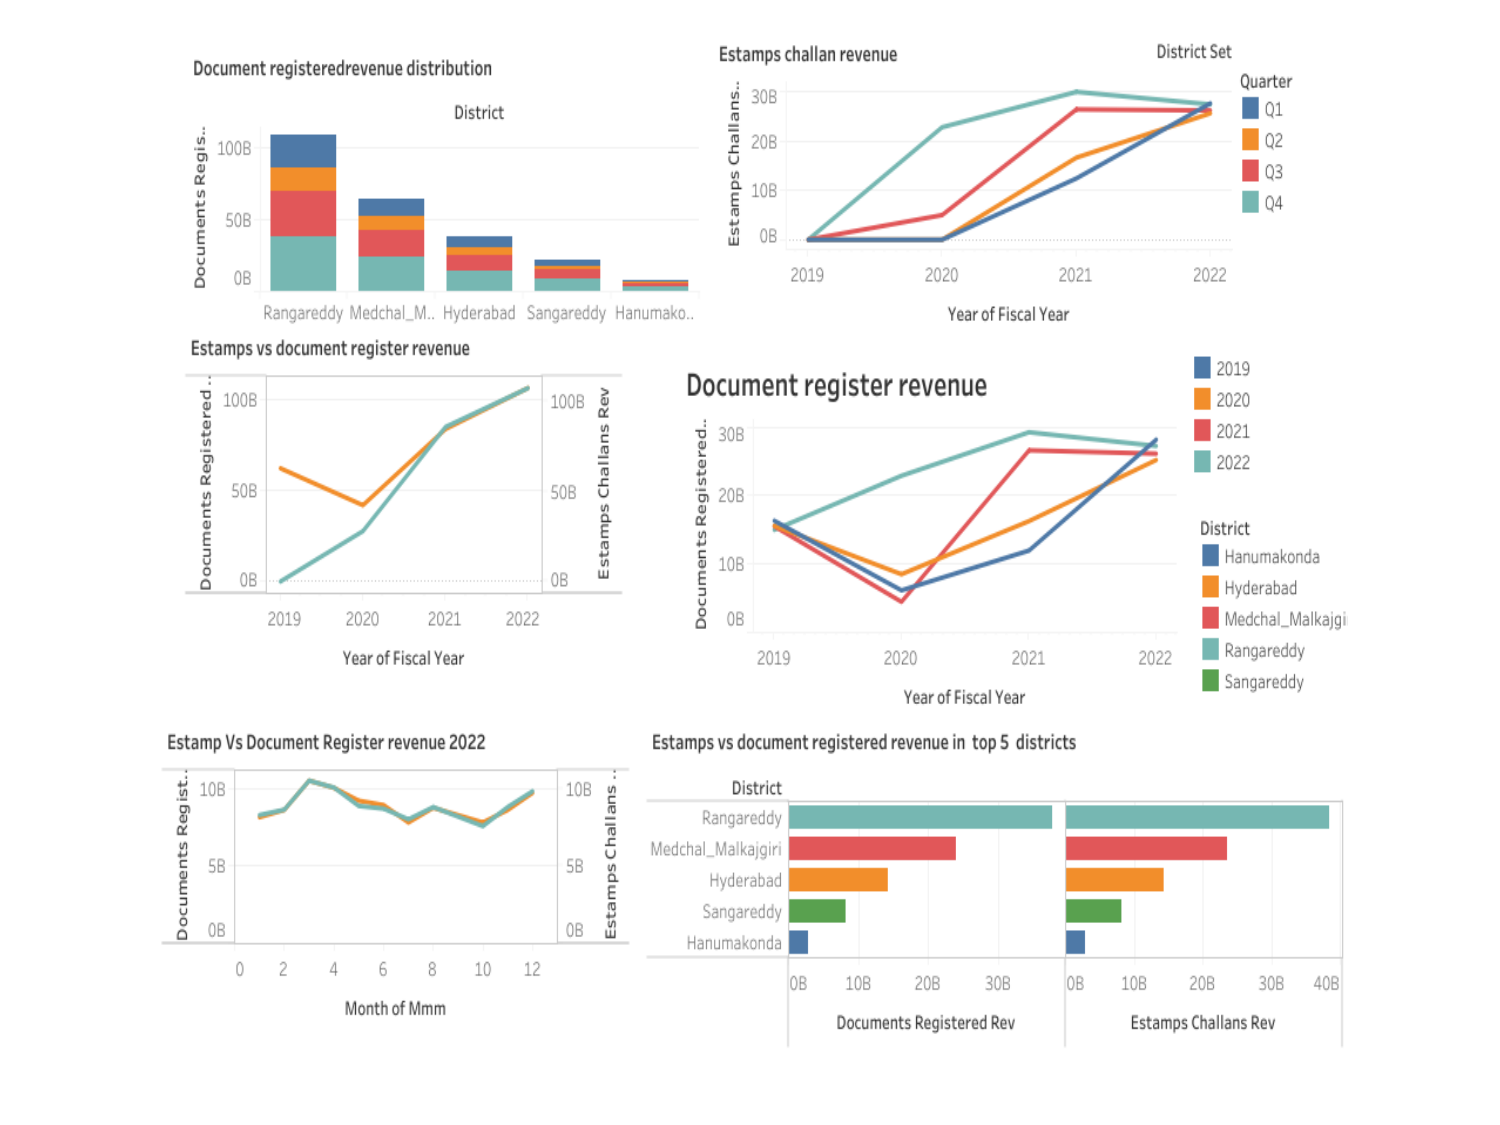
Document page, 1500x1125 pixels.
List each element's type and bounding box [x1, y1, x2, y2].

picture [152, 16, 1348, 1109]
